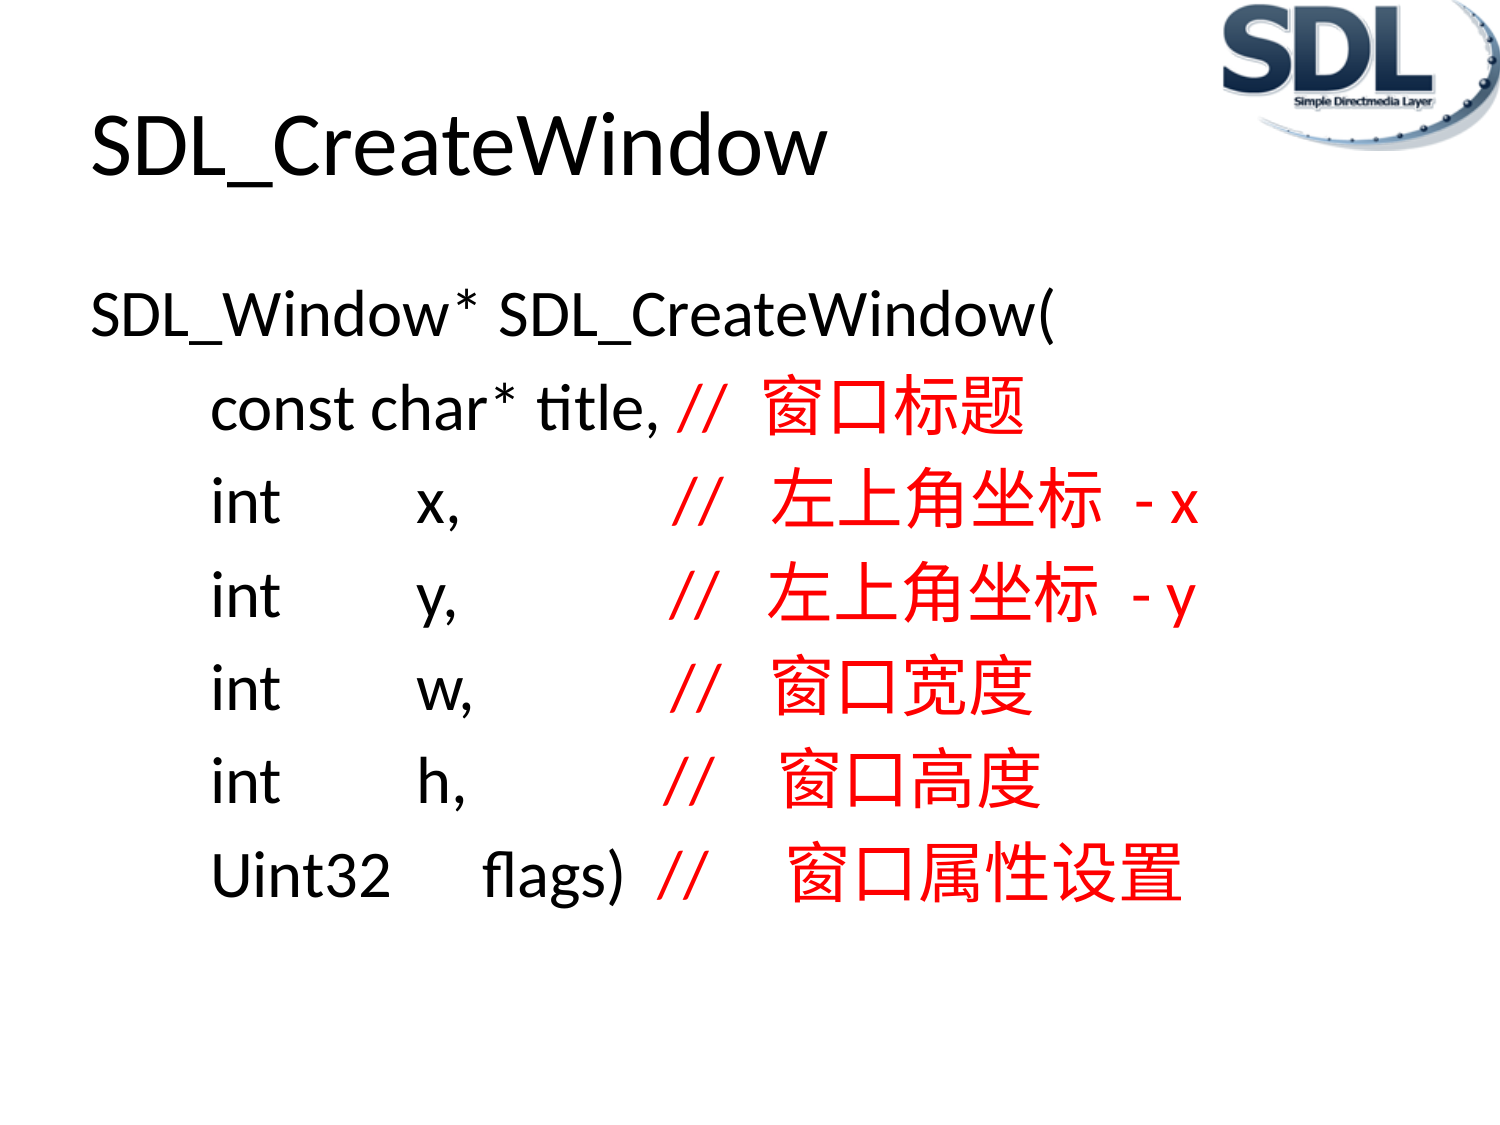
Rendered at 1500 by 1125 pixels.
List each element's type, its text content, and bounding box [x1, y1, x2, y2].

picture [1222, 0, 1500, 151]
list SDL_Window* SDL_CreateWindow( const char* title, // 窗口标题 int x, // 左上角坐标 - x int y, // 左上角坐标 - y int w, // 窗口宽度 int h, // 窗口高度 Uint32 flags) // 窗口属性设置 [75, 262, 1425, 1005]
title SDL_CreateWindow [75, 45, 1425, 233]
